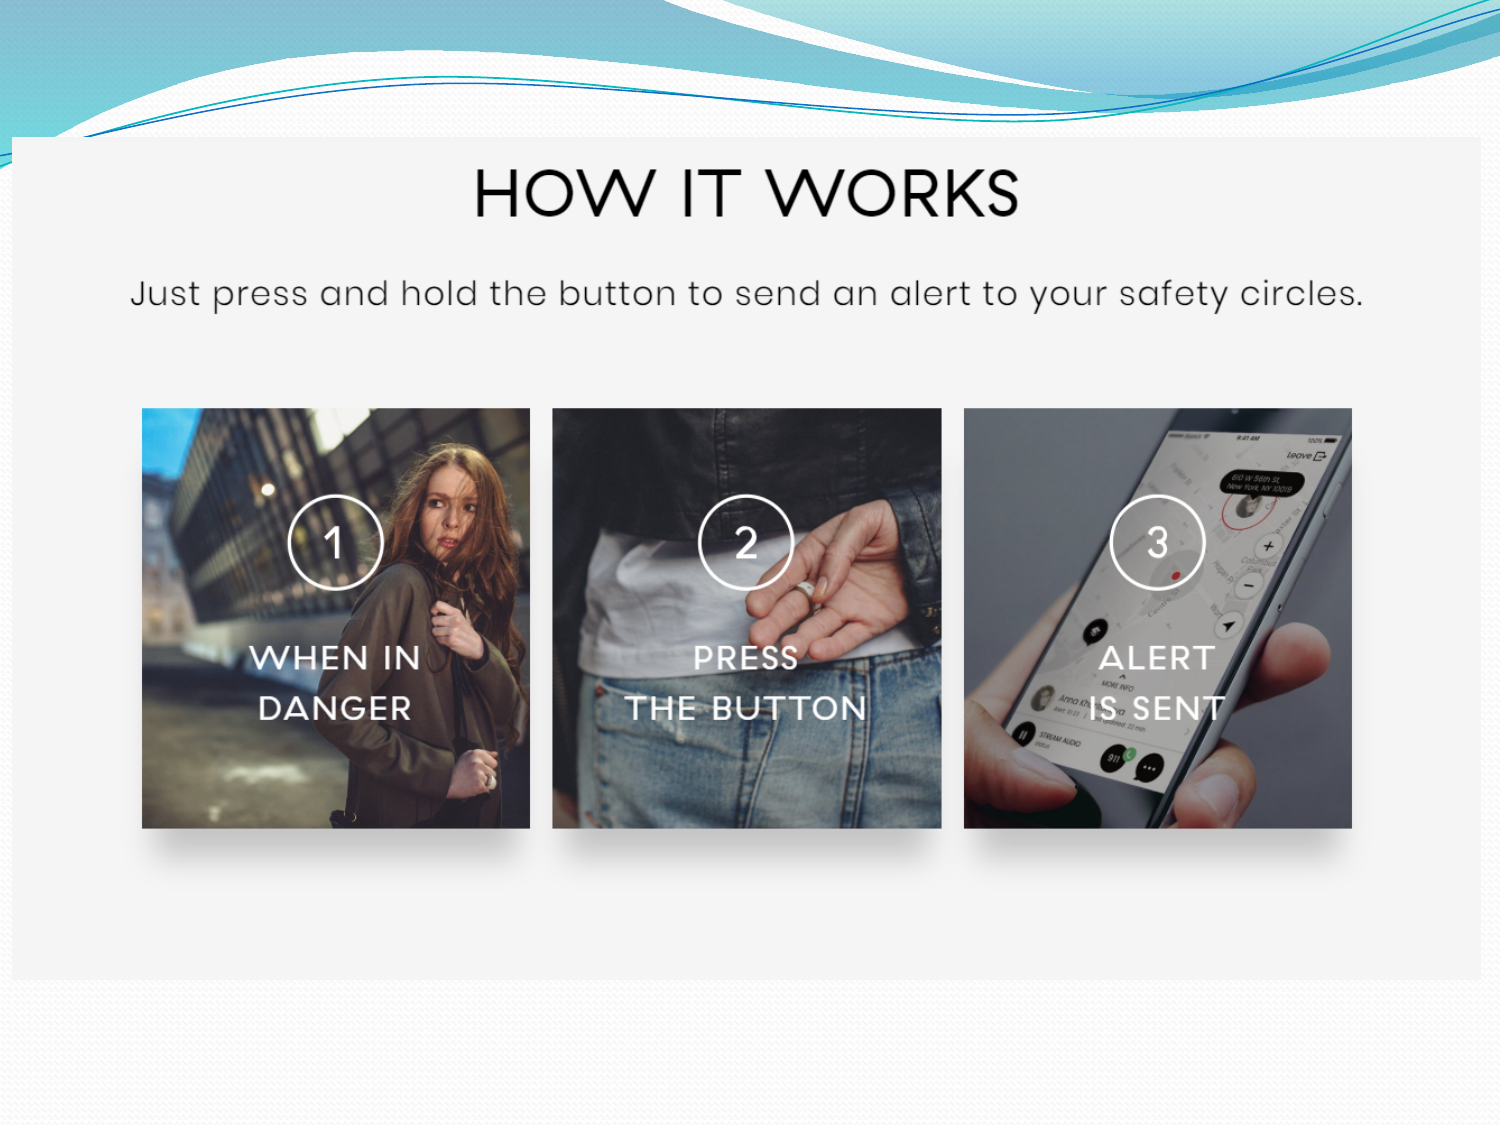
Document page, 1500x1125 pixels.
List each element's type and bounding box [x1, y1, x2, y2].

list [12, 137, 1481, 981]
